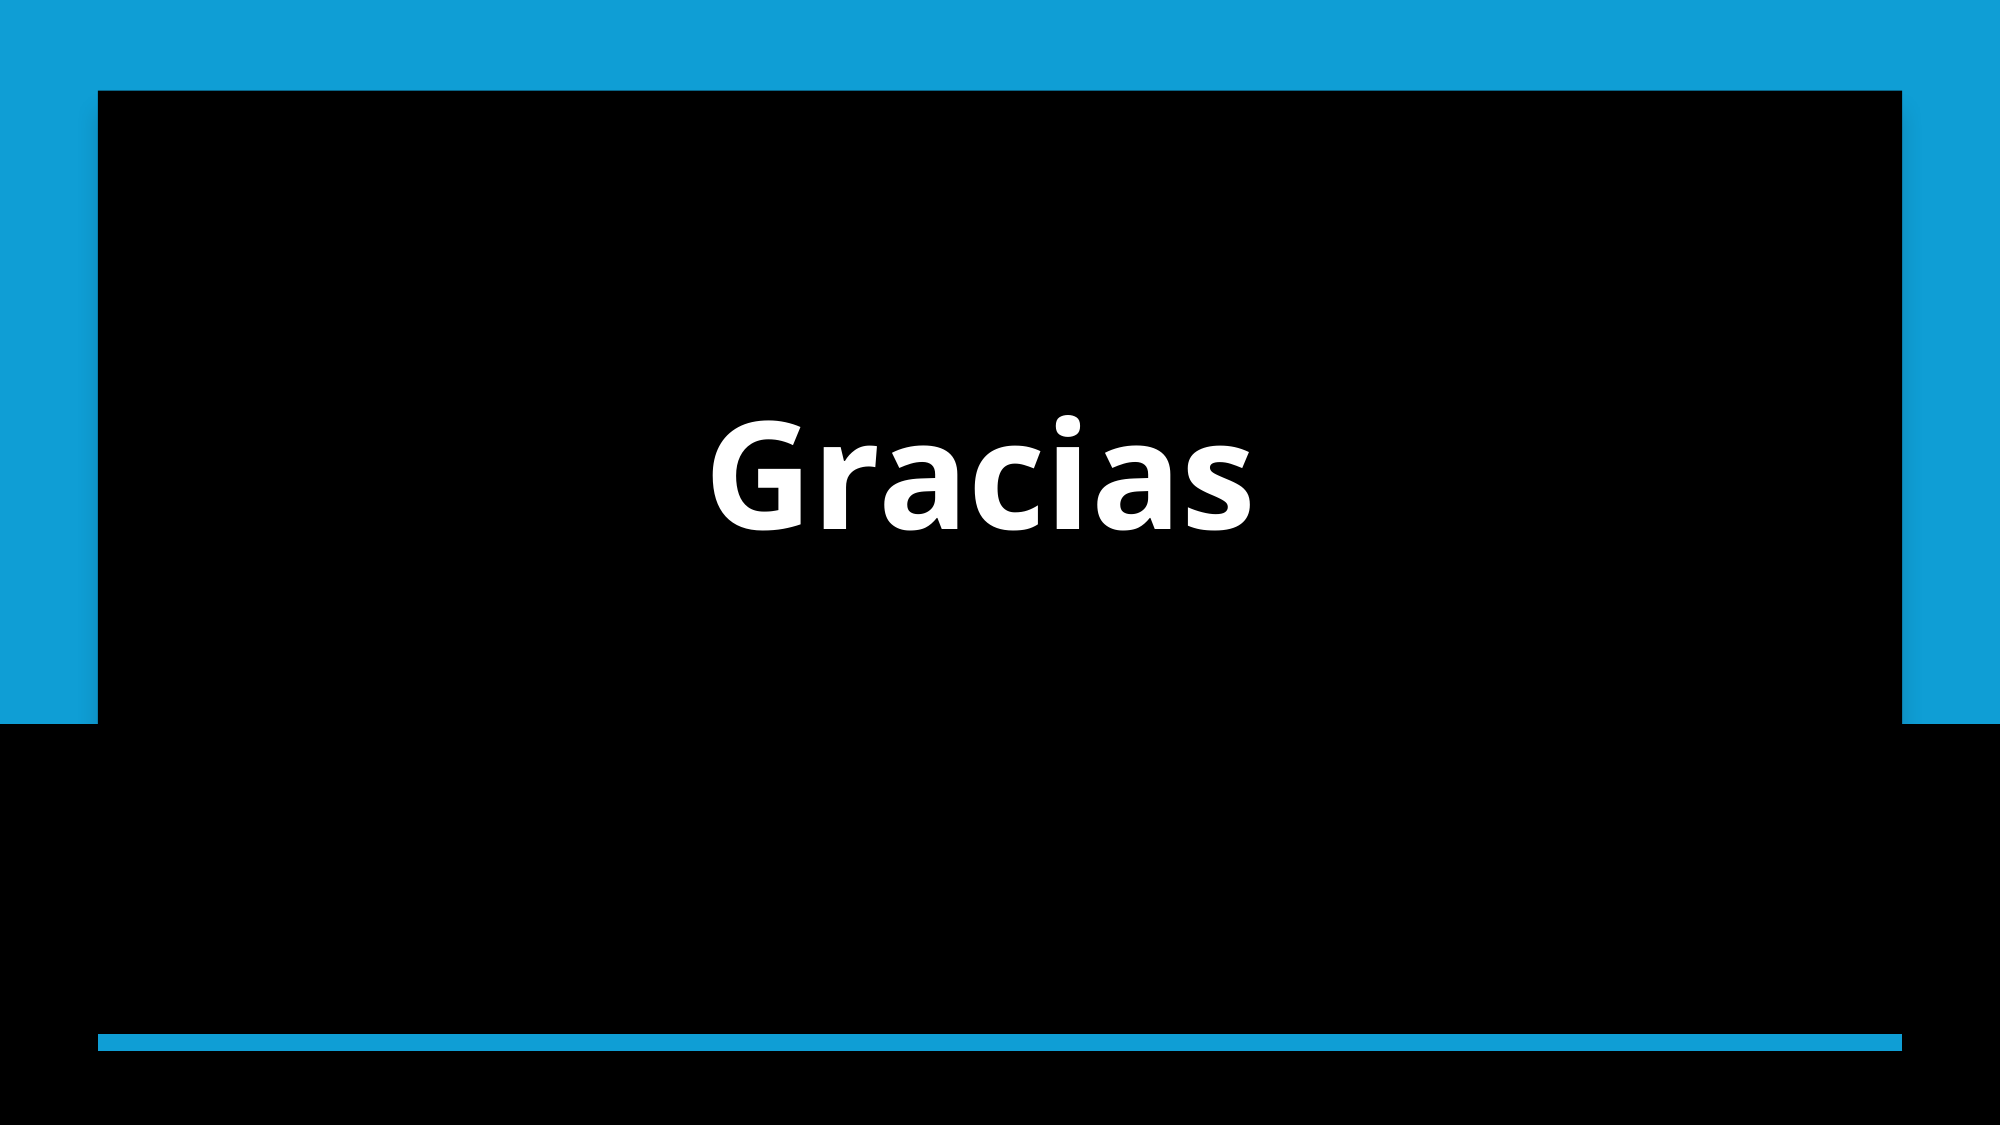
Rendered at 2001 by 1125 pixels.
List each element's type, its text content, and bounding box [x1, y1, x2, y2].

text_box [96, 89, 1904, 850]
title Gracias [249, 212, 1750, 750]
text_box [0, 725, 2000, 1125]
text_box [0, 0, 2000, 725]
